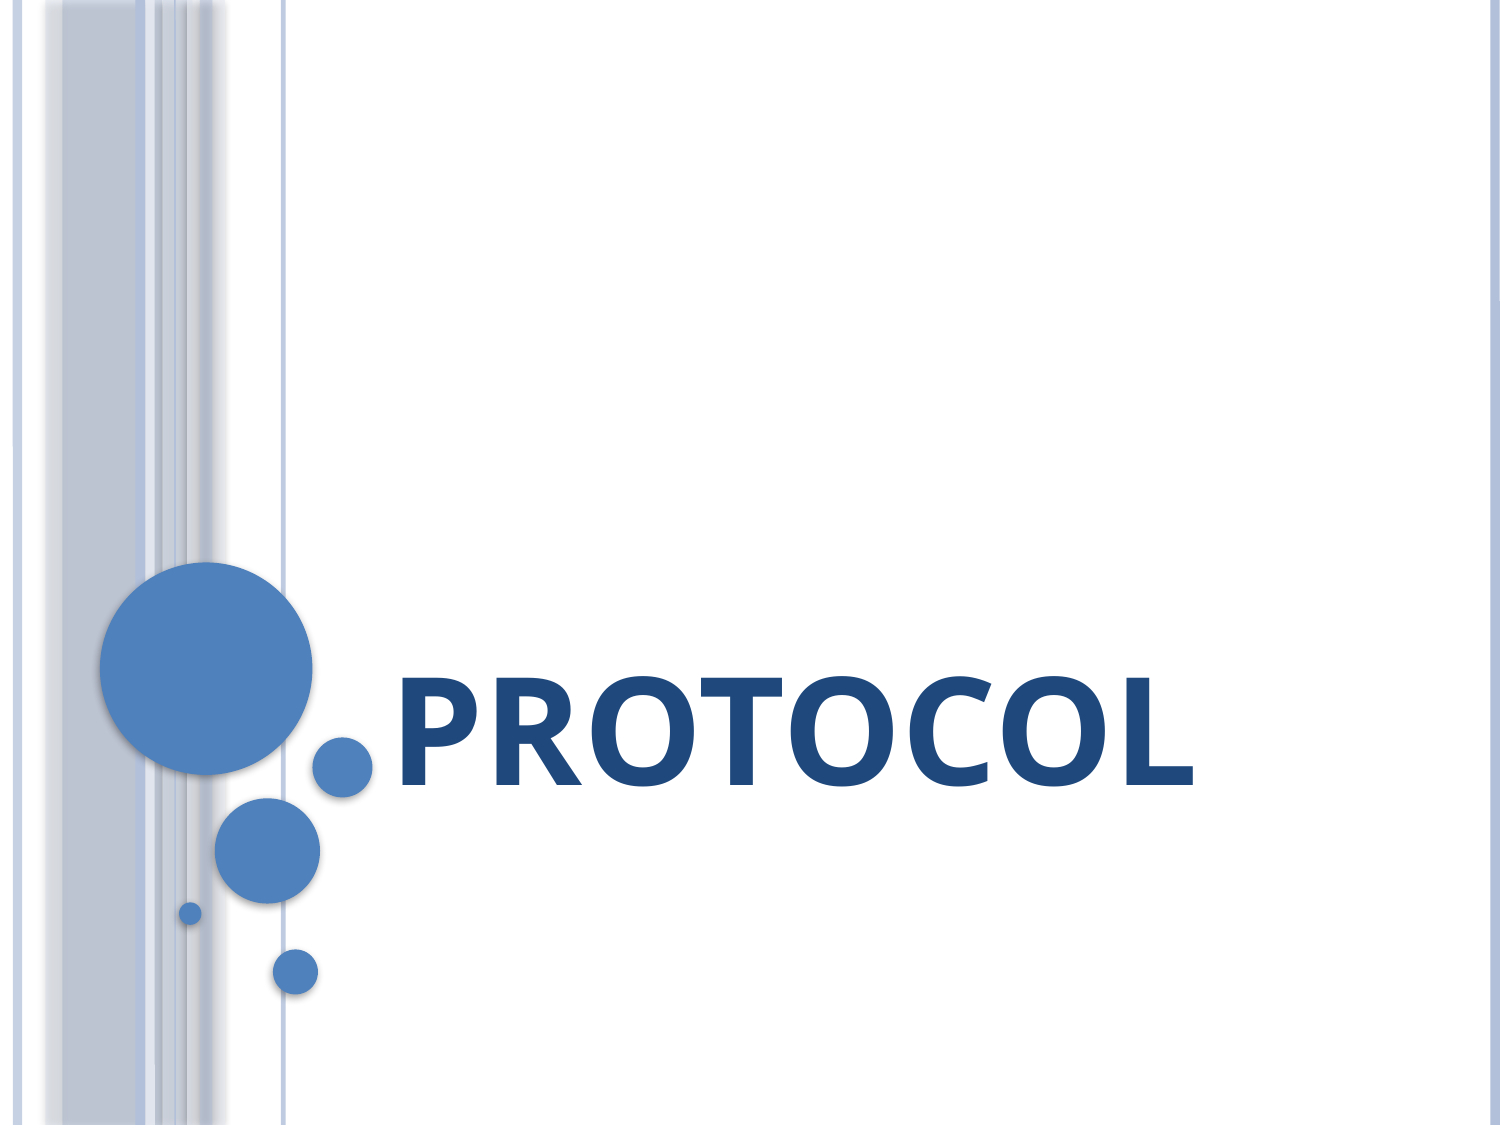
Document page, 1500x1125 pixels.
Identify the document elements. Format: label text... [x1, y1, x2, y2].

title Protocol [375, 512, 1388, 824]
